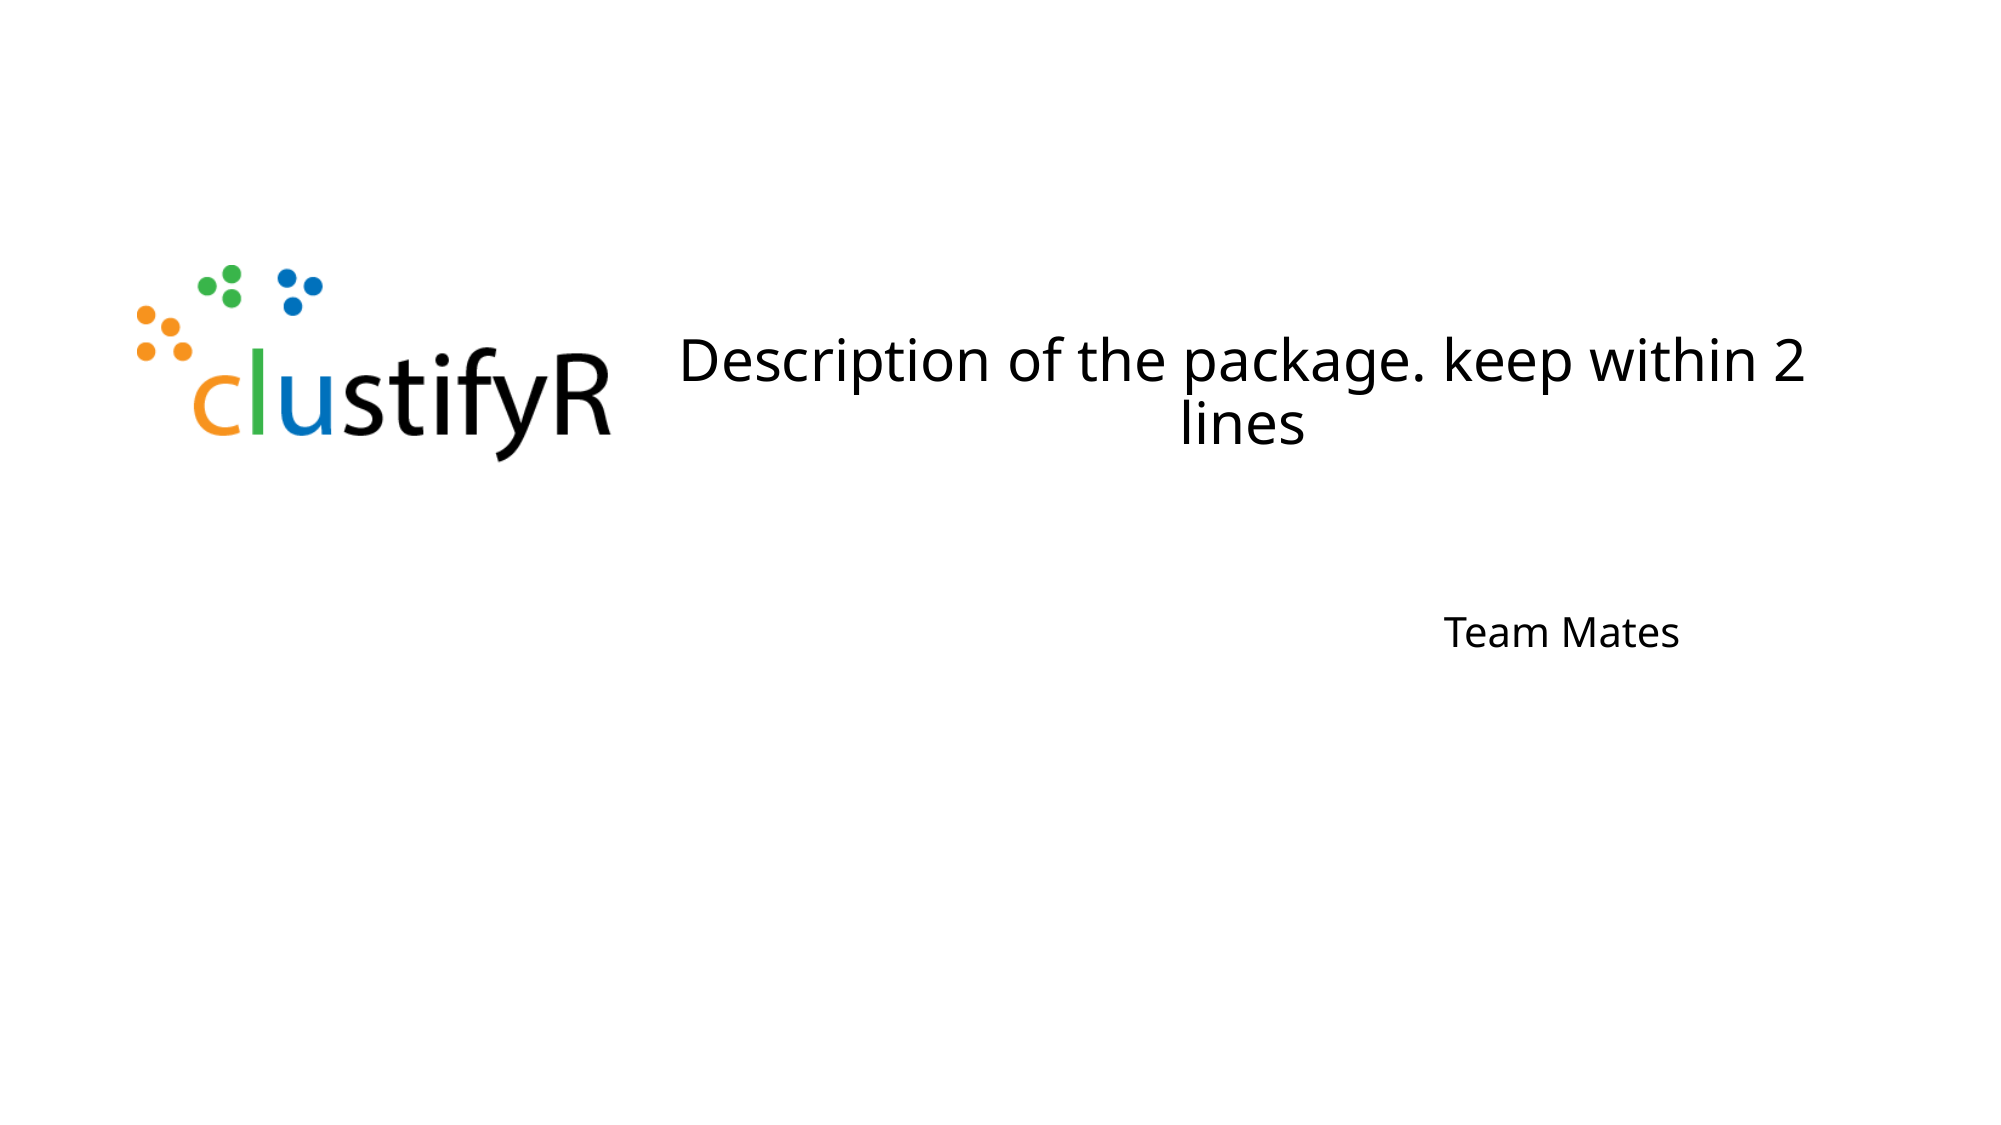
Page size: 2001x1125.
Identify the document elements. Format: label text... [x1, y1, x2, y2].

title Description of the package. keep within 2 lines [662, 265, 1824, 465]
picture [137, 265, 614, 465]
subtitle Team Mates [1300, 590, 1824, 863]
